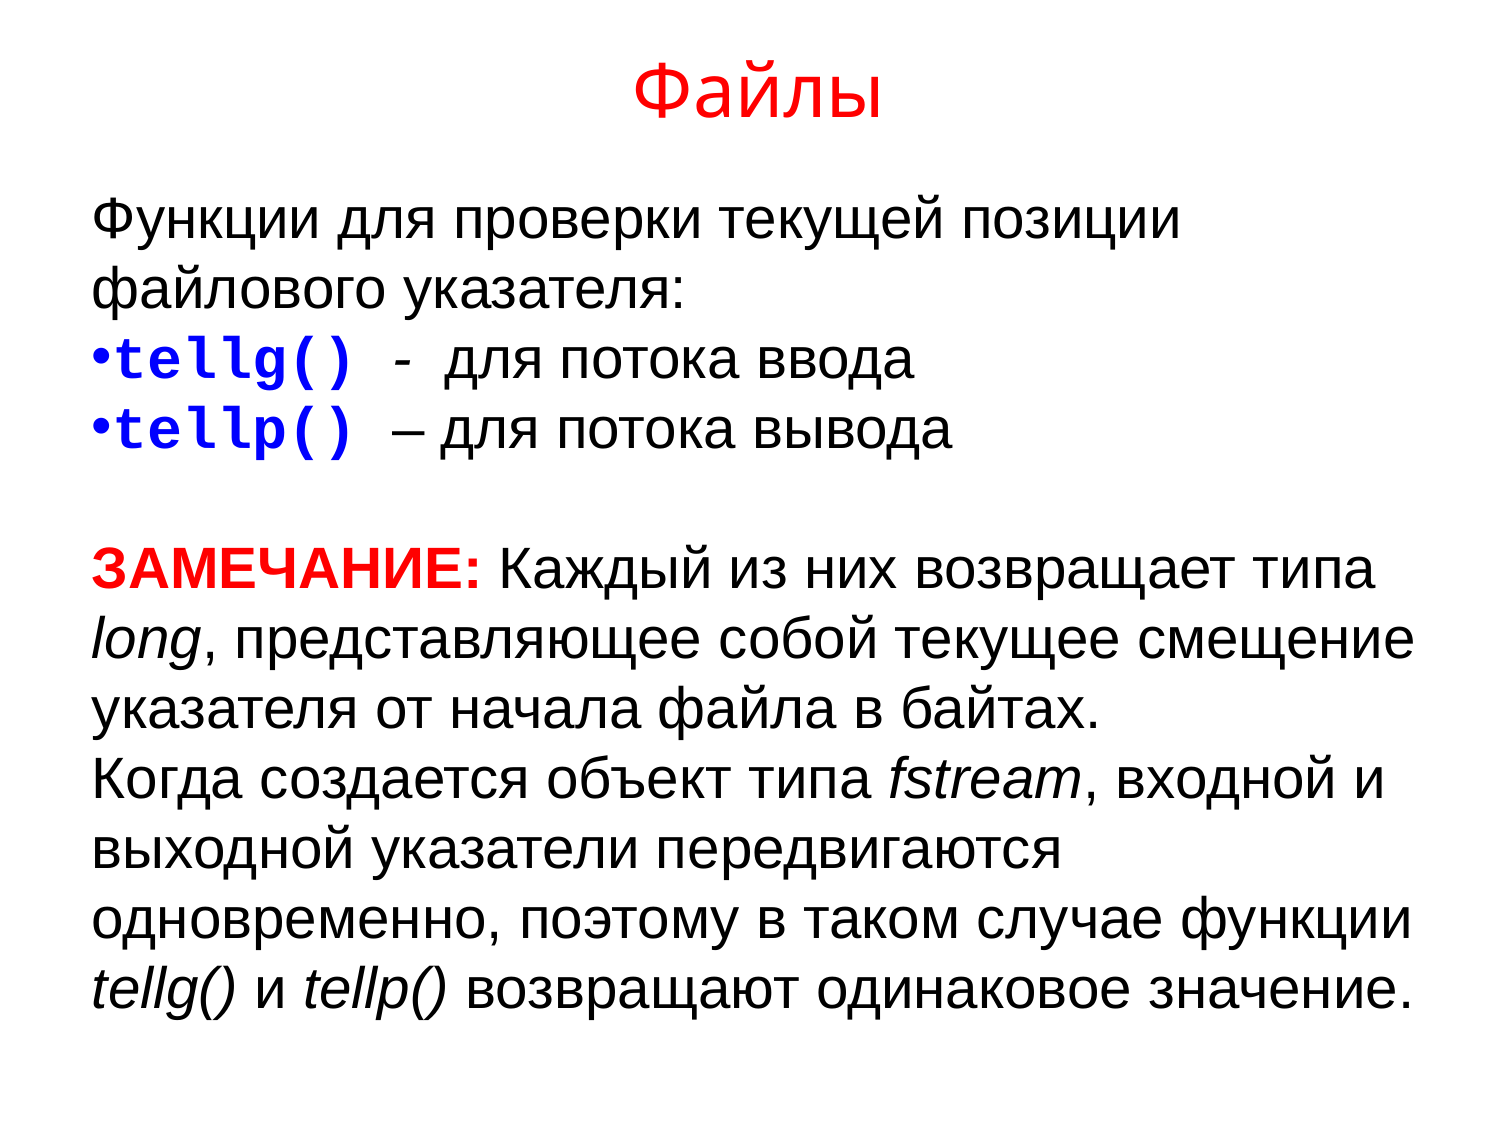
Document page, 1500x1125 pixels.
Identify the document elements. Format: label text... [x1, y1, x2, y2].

title Файлы [17, 0, 1500, 208]
text_box Функции для проверки текущей позиции файлового указателя: tellg() - для потока ввода tellp() – для потока вывода ЗАМЕЧАНИЕ: Каждый из них возвращает типа long, представляющее собой текущее смещение указателя от начала файла в байтах. Когда создается объект типа fstream, входной и выходной указатели передвигаются одновременно, поэтому в таком случае функции tellg() и tellp() возвращают одинаковое значение. [76, 172, 1447, 468]
